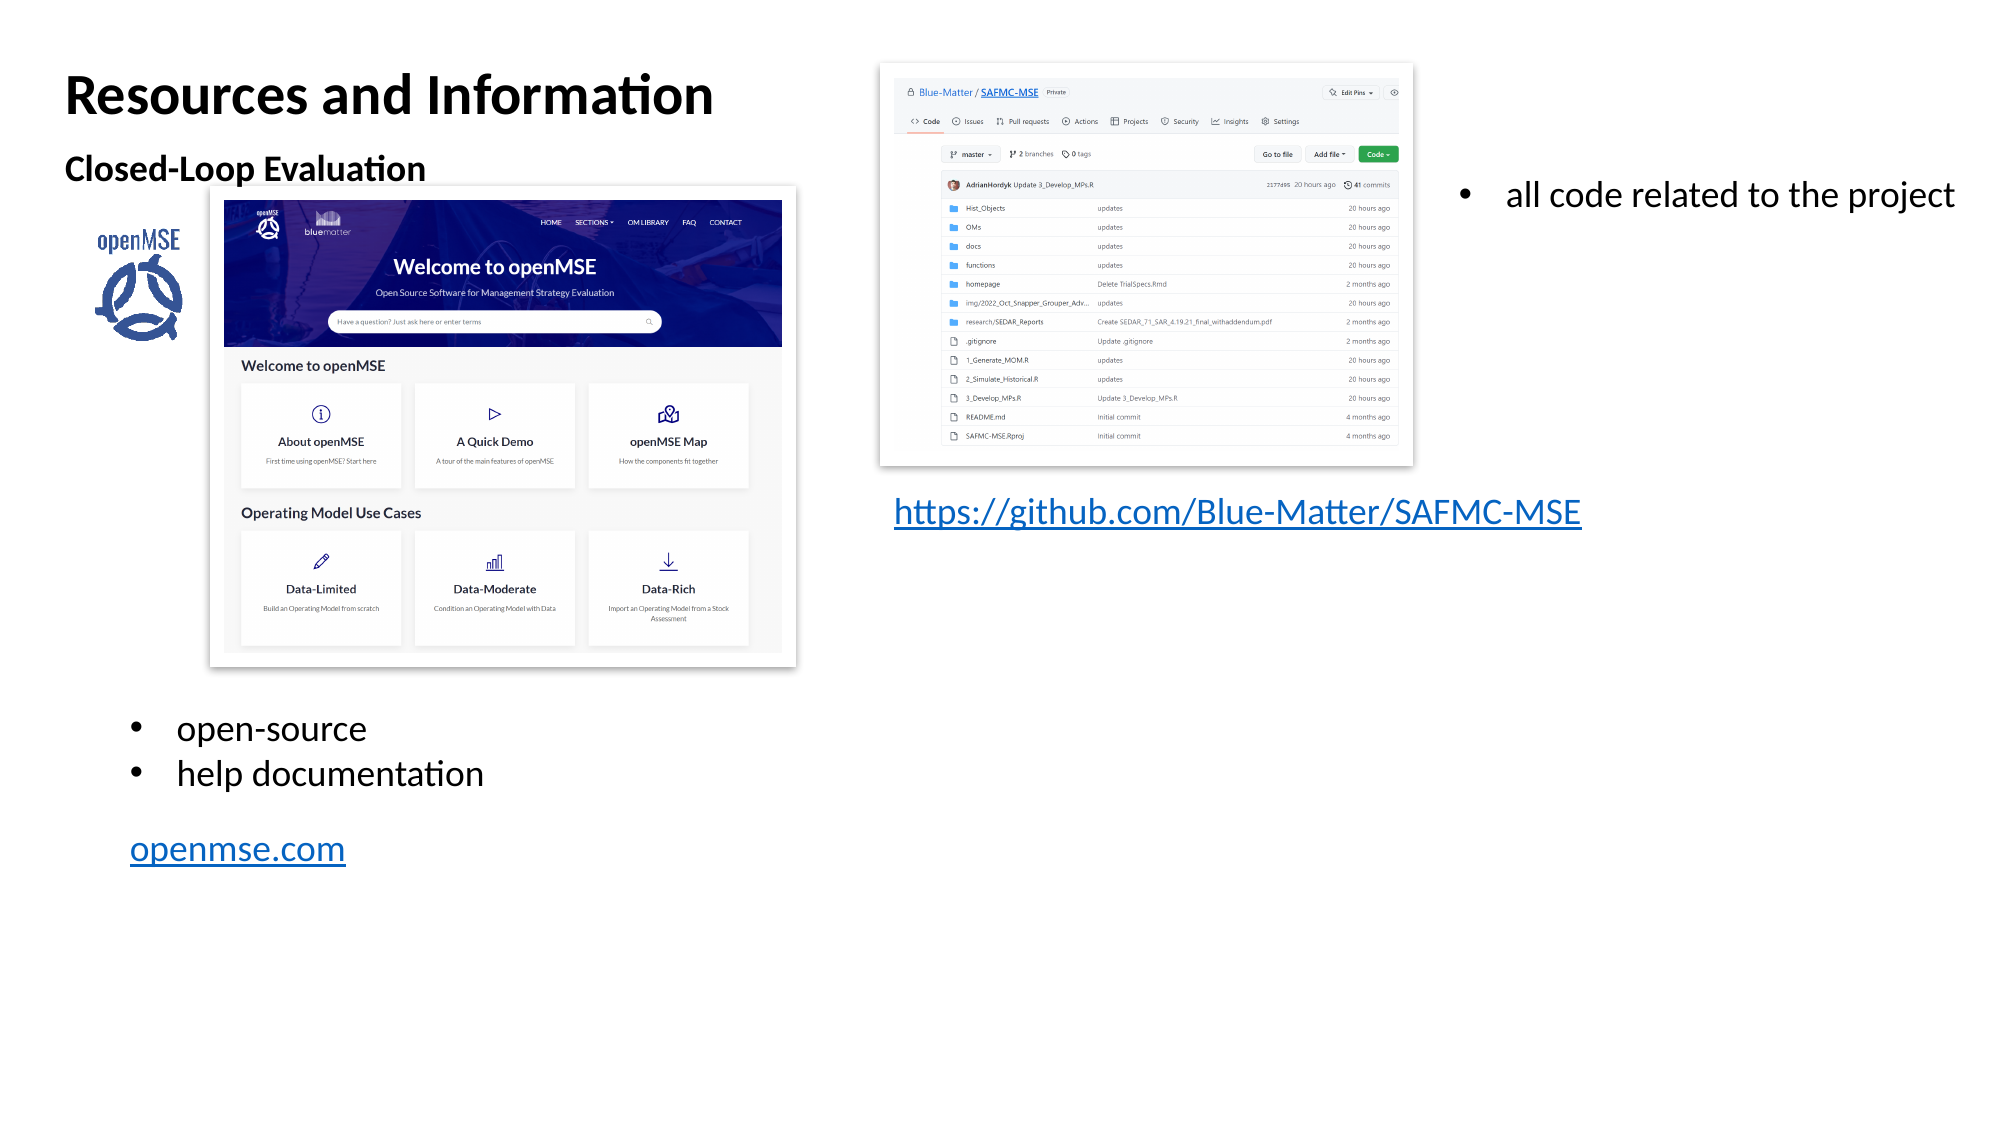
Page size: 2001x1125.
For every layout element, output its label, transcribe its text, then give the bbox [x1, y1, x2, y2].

picture [52, 178, 782, 653]
text_box https://github.com/Blue-Matter/SAFMC-MSE [879, 479, 1597, 540]
text_box open-source help documentation [115, 696, 610, 802]
text_box Closed-Loop Evaluation [50, 137, 545, 197]
picture [894, 77, 1399, 452]
text_box Resources and Information [50, 48, 1898, 134]
text_box all code related to the project [1444, 163, 1977, 223]
text_box openmse.com [115, 816, 424, 877]
